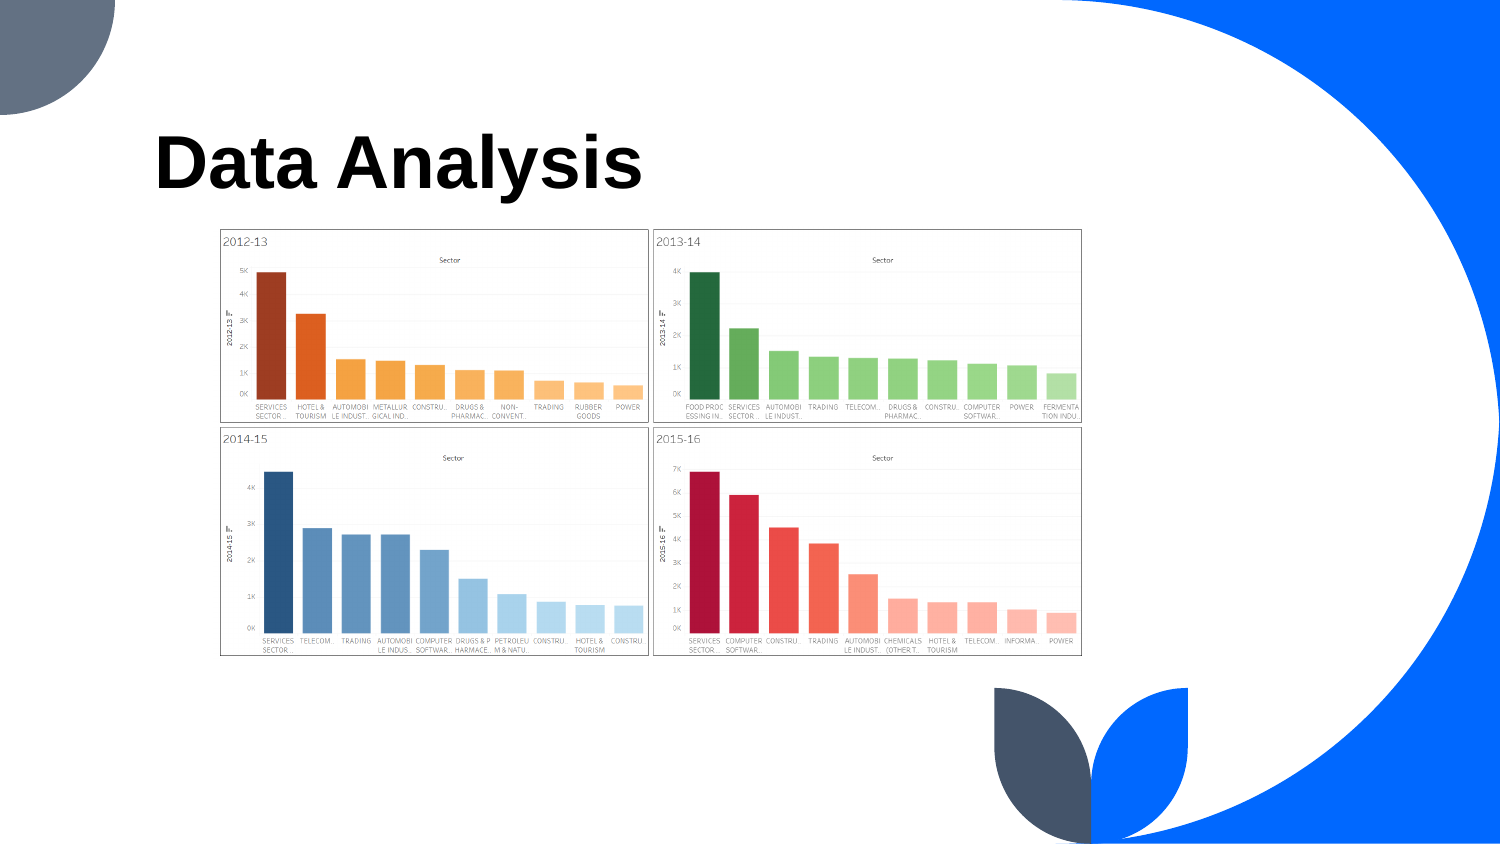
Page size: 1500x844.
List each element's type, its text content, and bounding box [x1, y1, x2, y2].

title Data Analysis [143, 46, 1347, 210]
picture [213, 225, 1088, 659]
